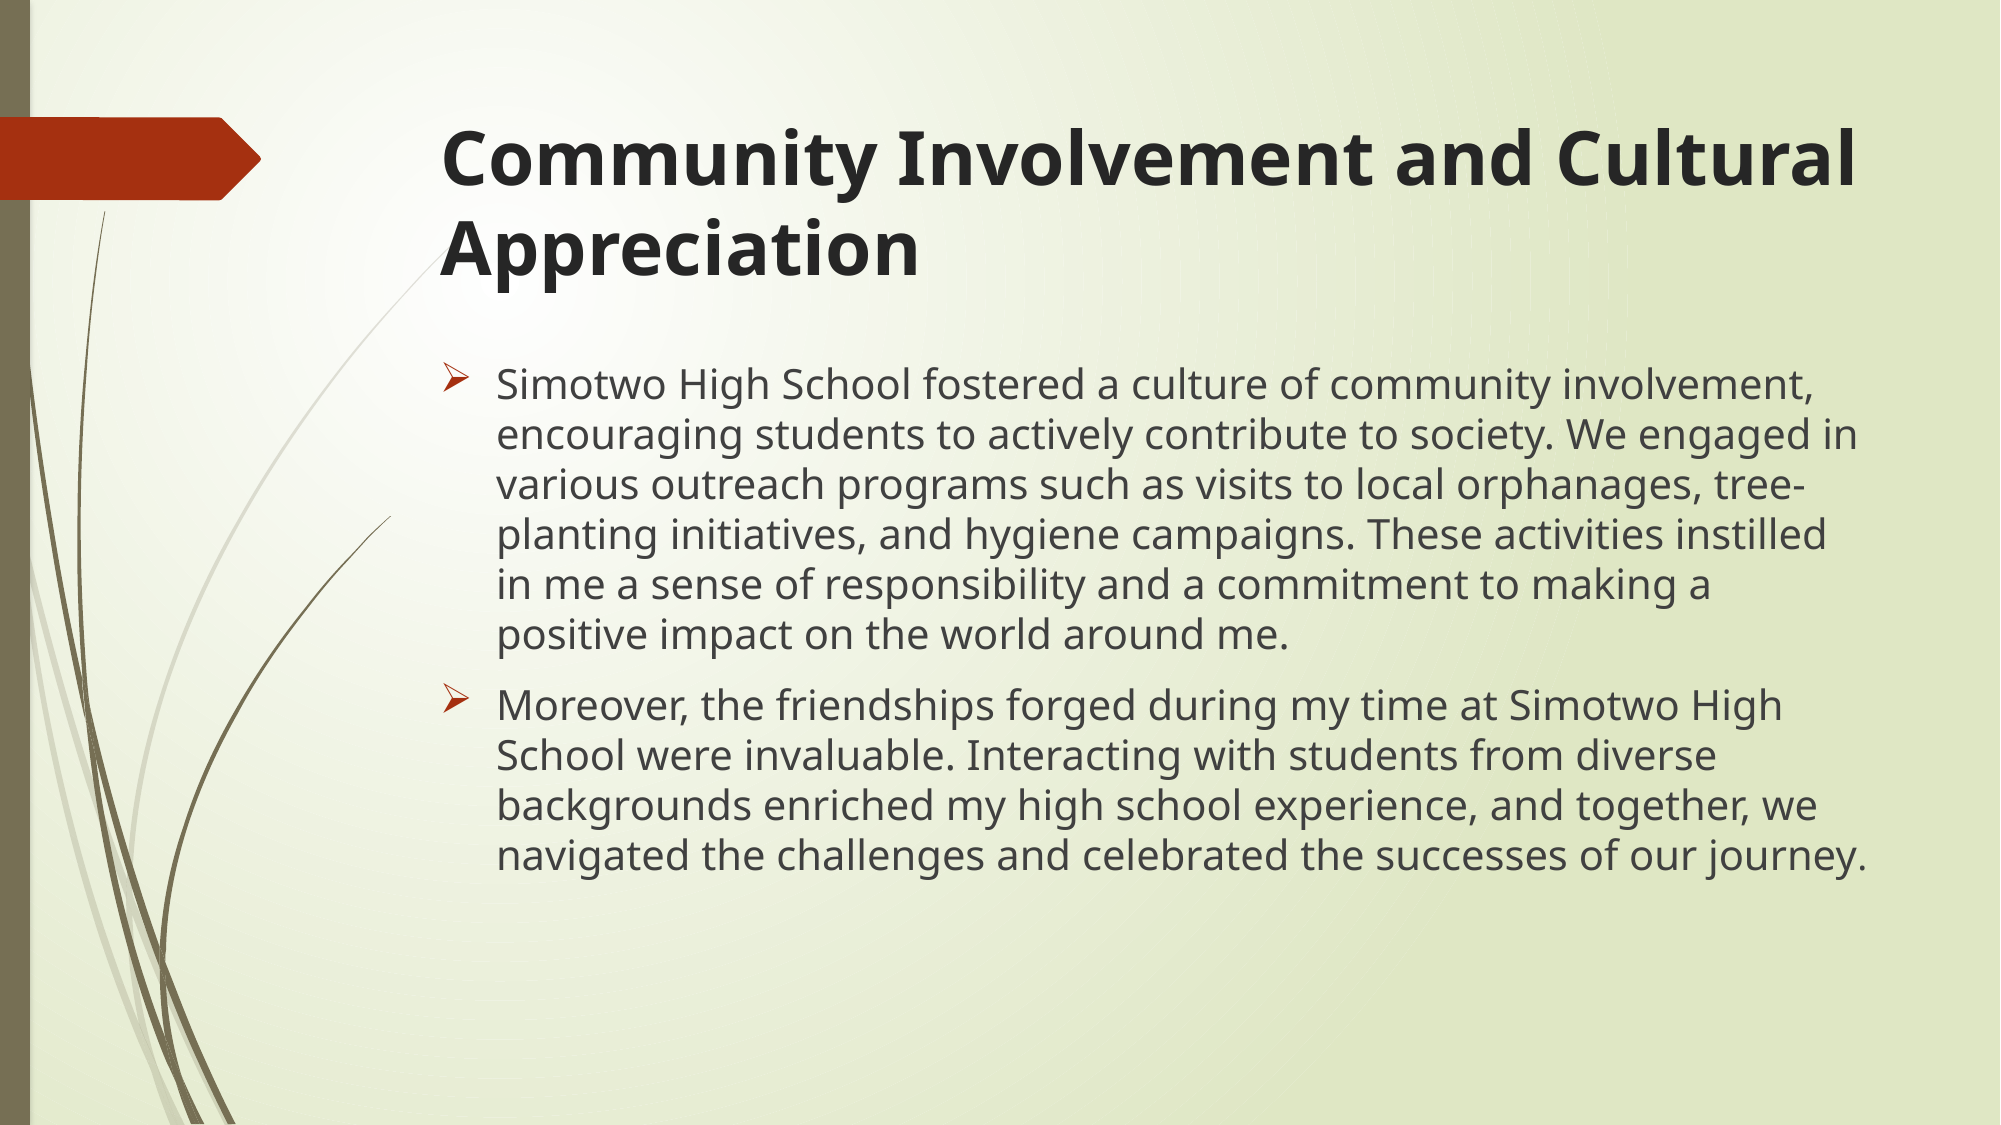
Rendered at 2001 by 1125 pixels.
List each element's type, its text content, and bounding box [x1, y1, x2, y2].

title Community Involvement and Cultural Appreciation [425, 102, 1888, 313]
list Simotwo High School fostered a culture of community involvement, encouraging students to actively contribute to society. We engaged in various outreach programs such as visits to local orphanages, tree-planting initiatives, and hygiene campaigns. These activities instilled in me a sense of responsibility and a commitment to making a positive impact on the world around me. Moreover, the friendships forged during my time at Simotwo High School were invaluable. Interacting with students from diverse backgrounds enriched my high school experience, and together, we navigated the challenges and celebrated the successes of our journey. [424, 350, 1888, 970]
